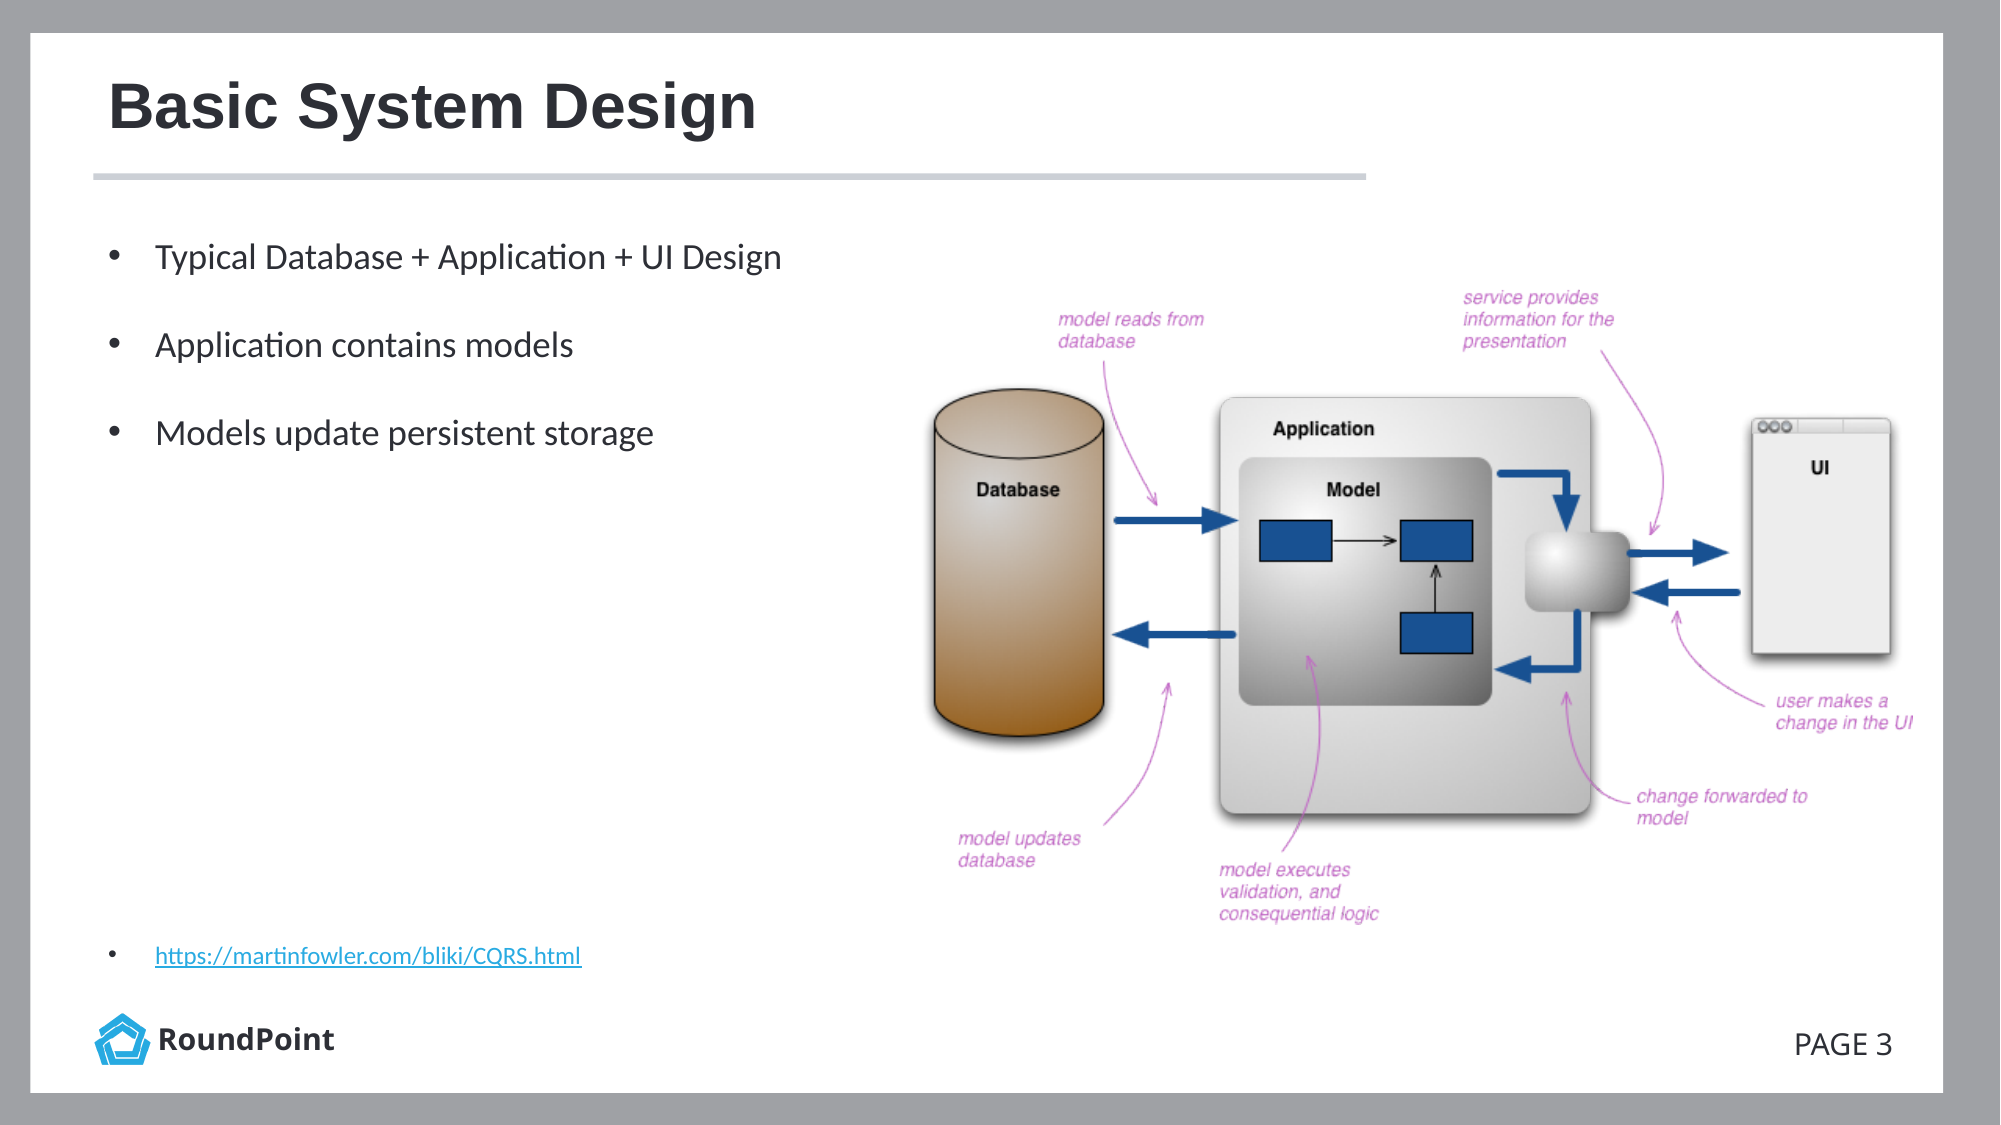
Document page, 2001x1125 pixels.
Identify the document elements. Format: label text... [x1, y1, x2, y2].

picture [917, 287, 1913, 925]
text_box Typical Database + Application + UI Design Application contains models Models update persistent storage https://martinfowler.com/bliki/CQRS.html [93, 224, 888, 977]
picture [69, 988, 176, 1090]
title Basic System Design [93, 65, 1916, 151]
